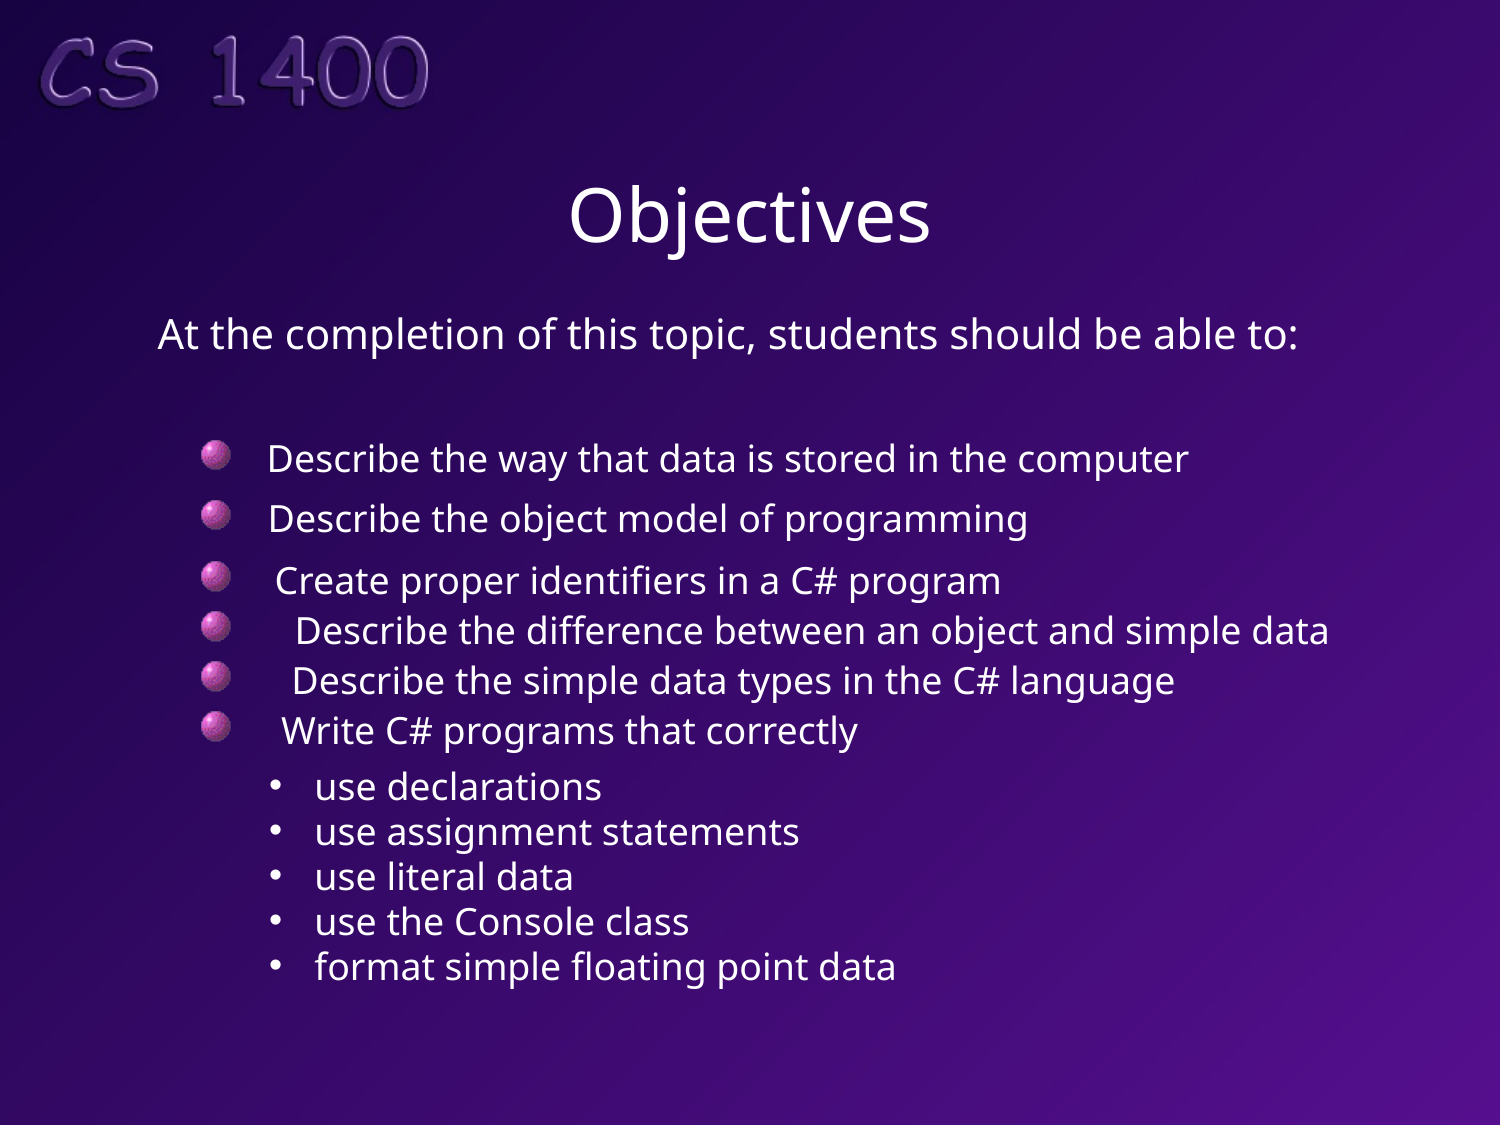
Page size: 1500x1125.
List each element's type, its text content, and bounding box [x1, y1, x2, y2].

text_box Describe the object model of programming [233, 487, 1045, 548]
text_box Describe the way that data is stored in the computer [232, 427, 1206, 487]
title Objectives [112, 124, 1388, 301]
text_box Write C# programs that correctly [266, 699, 874, 755]
picture [0, 0, 1500, 1125]
text_box At the completion of this topic, students should be able to: [142, 299, 1315, 365]
text_box Create proper identifiers in a C# program [259, 549, 1018, 610]
text_box Describe the simple data types in the C# language [276, 649, 1192, 710]
text_box use declarations use assignment statements use literal data use the Console class format simple floating point data [254, 755, 912, 995]
text_box Describe the difference between an object and simple data [279, 599, 1346, 660]
